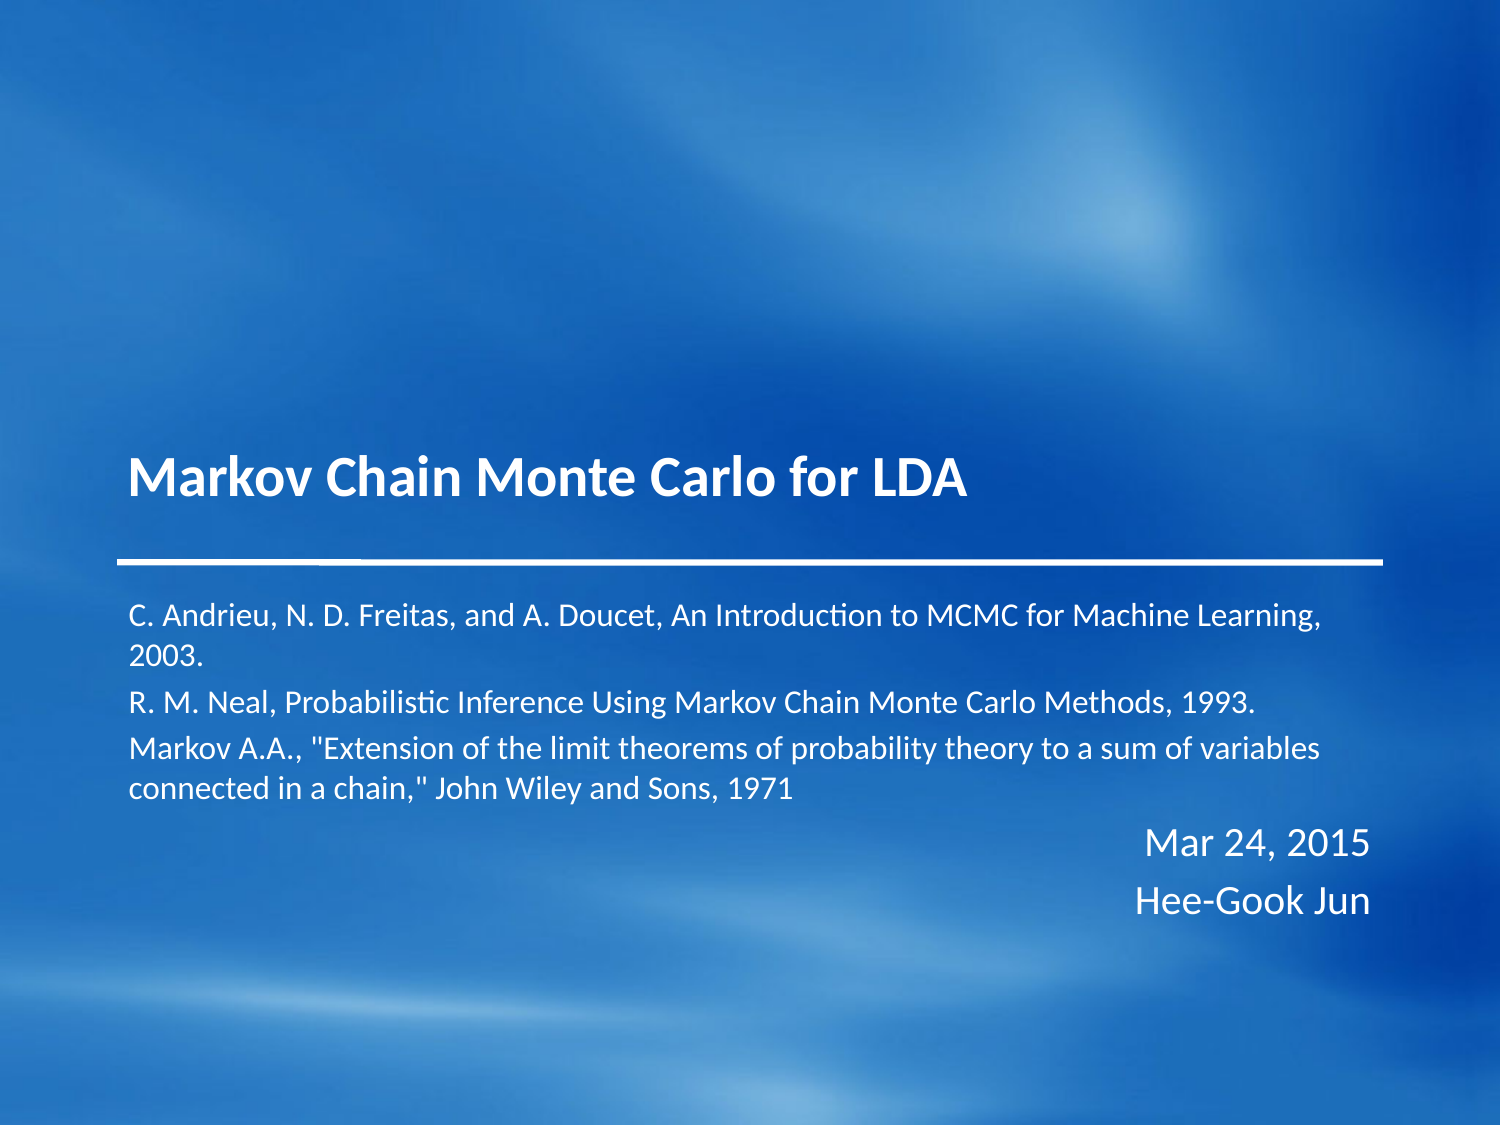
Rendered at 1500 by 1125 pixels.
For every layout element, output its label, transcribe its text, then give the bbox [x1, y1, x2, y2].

title Markov Chain Monte Carlo for LDA [112, 363, 1388, 516]
subtitle C. Andrieu, N. D. Freitas, and A. Doucet, An Introduction to MCMC for Machine Learning, 2003. R. M. Neal, Probabilistic Inference Using Markov Chain Monte Carlo Methods, 1993. Markov A.A., "Extension of the limit theorems of probability theory to a sum of variables connected in a chain," John Wiley and Sons, 1971 Mar 24, 2015 Hee-Gook Jun [113, 585, 1387, 1079]
picture [0, 0, 1500, 1125]
